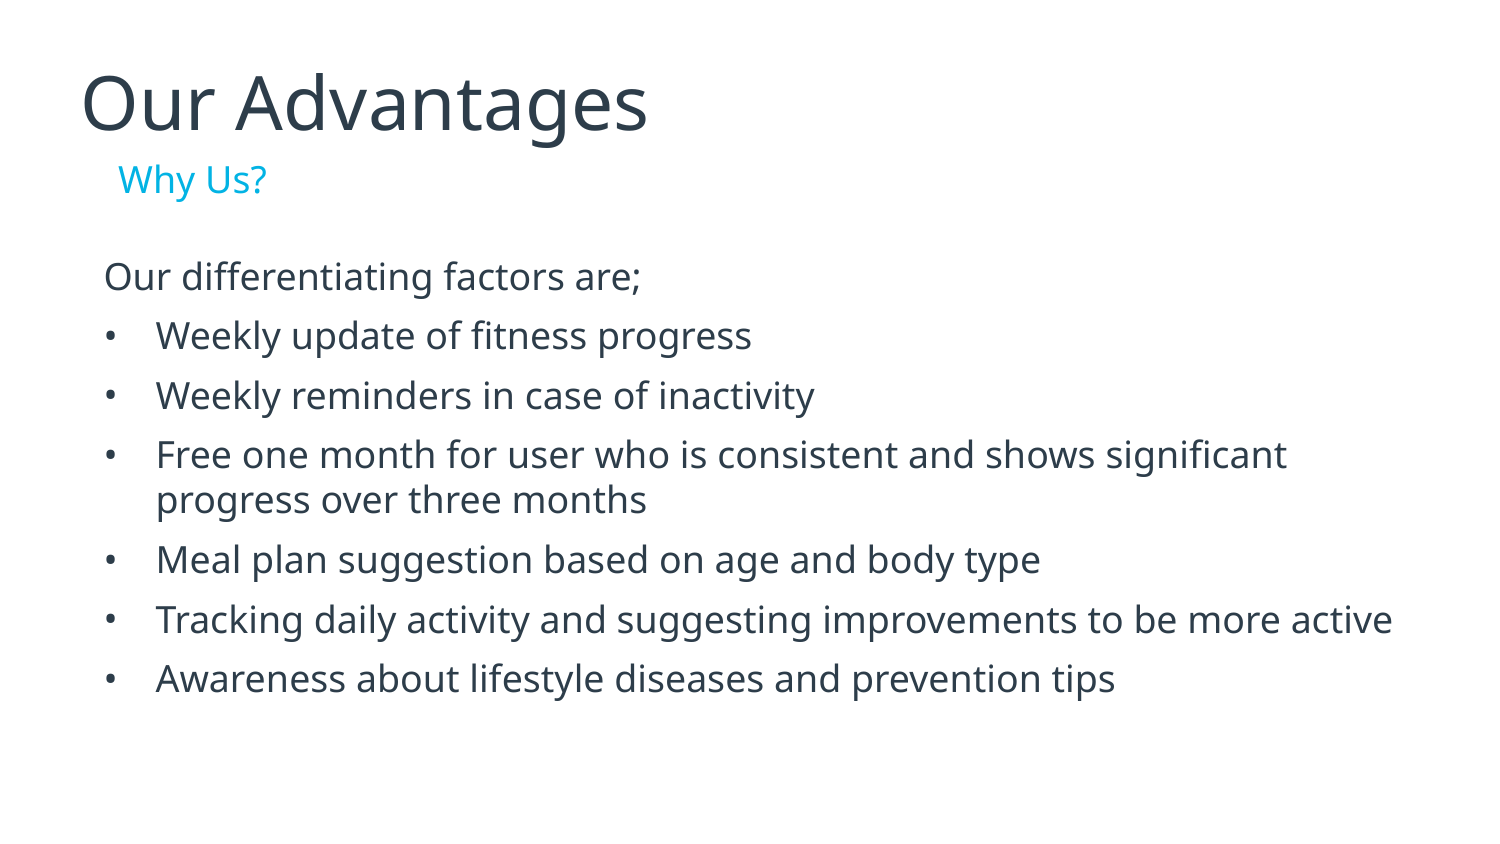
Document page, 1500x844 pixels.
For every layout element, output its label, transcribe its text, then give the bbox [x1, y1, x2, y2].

list Our differentiating factors are; Weekly update of fitness progress Weekly reminders in case of inactivity Free one month for user who is consistent and shows significant progress over three months Meal plan suggestion based on age and body type Tracking daily activity and suggesting improvements to be more active Awareness about lifestyle diseases and prevention tips [75, 203, 1425, 750]
title Our Advantages [75, 50, 1425, 148]
list Why Us? [75, 150, 1425, 201]
